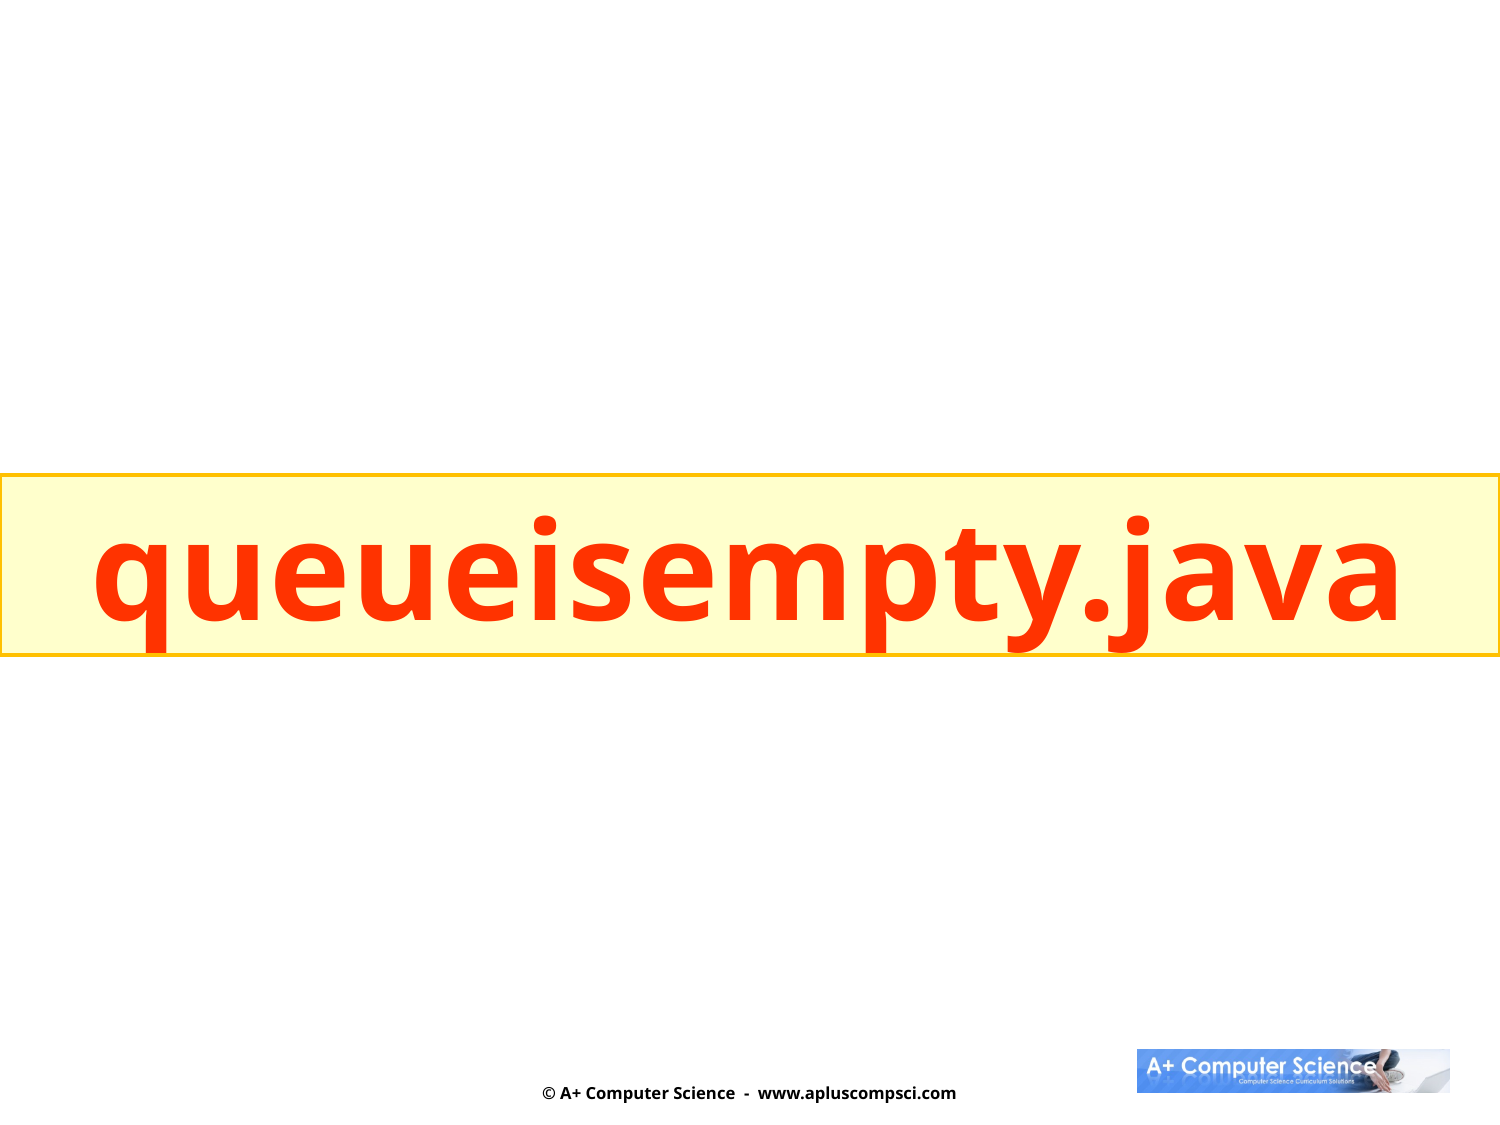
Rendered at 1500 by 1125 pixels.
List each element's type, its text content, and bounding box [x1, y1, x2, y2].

picture [1137, 1049, 1450, 1093]
text_box queueisempty.java [0, 474, 1500, 655]
footer © A+ Computer Science - www.apluscompsci.com [512, 1024, 988, 1101]
